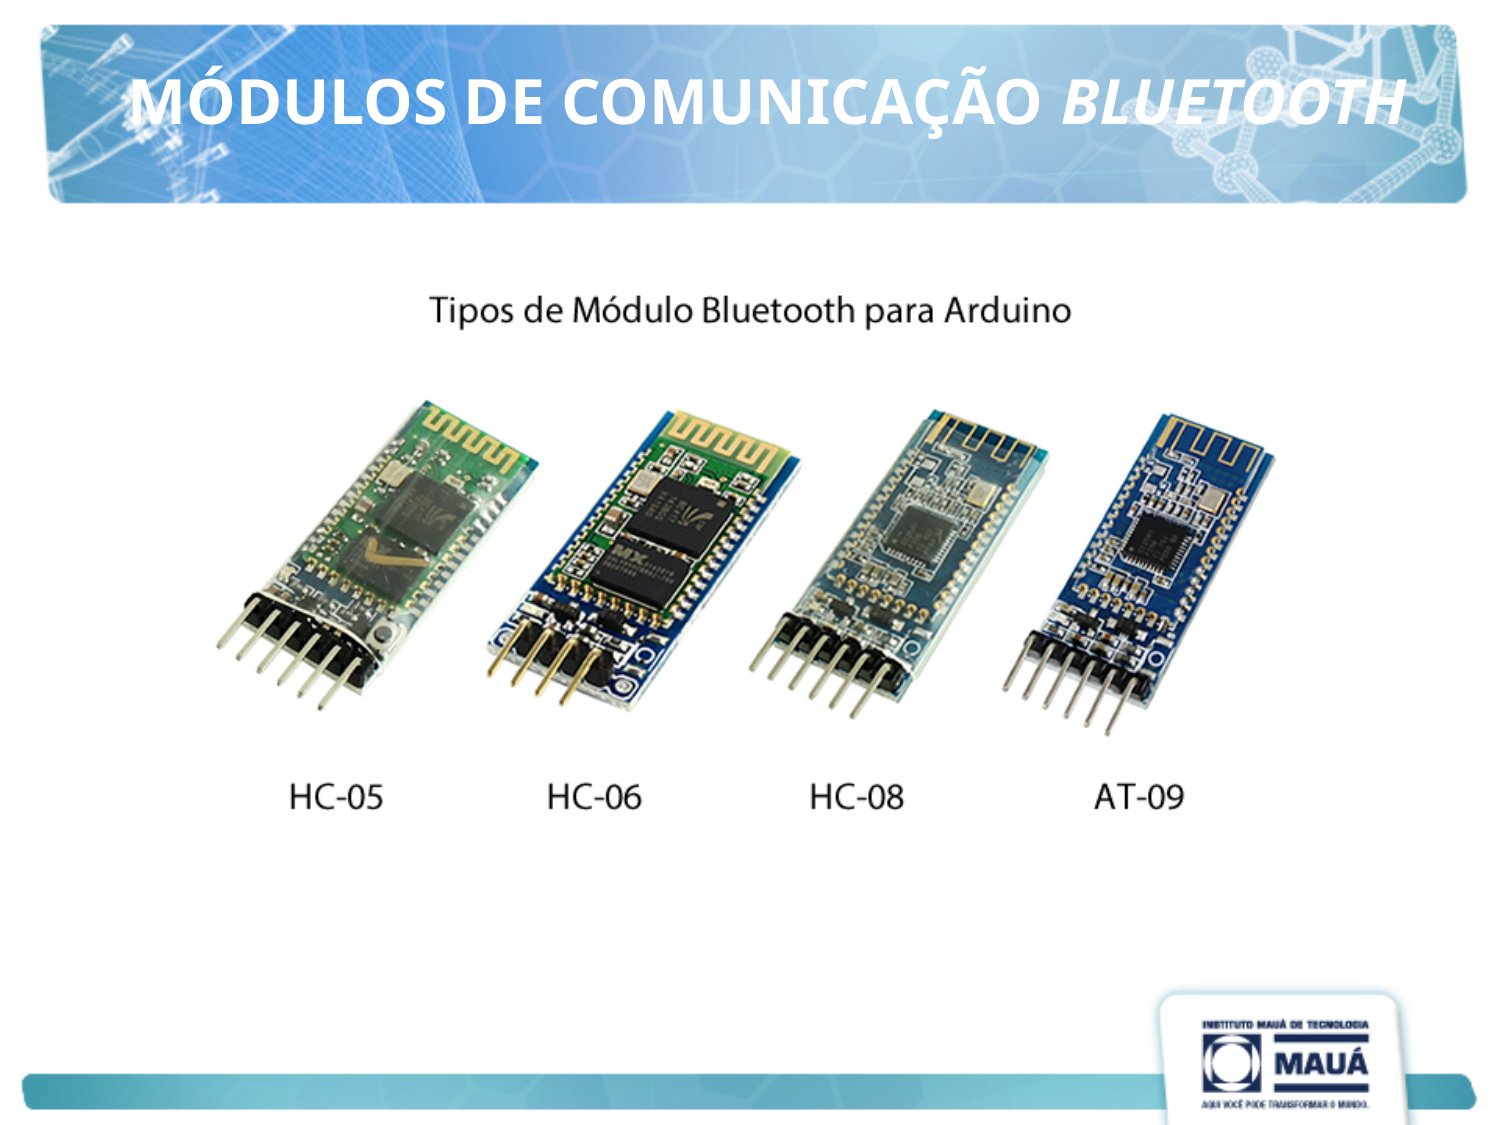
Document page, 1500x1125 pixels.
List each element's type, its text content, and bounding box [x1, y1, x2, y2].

picture [0, 0, 1500, 1125]
text_box MÓDULOS DE COMUNICAÇÃO BLUETOOTH [75, 54, 1459, 145]
